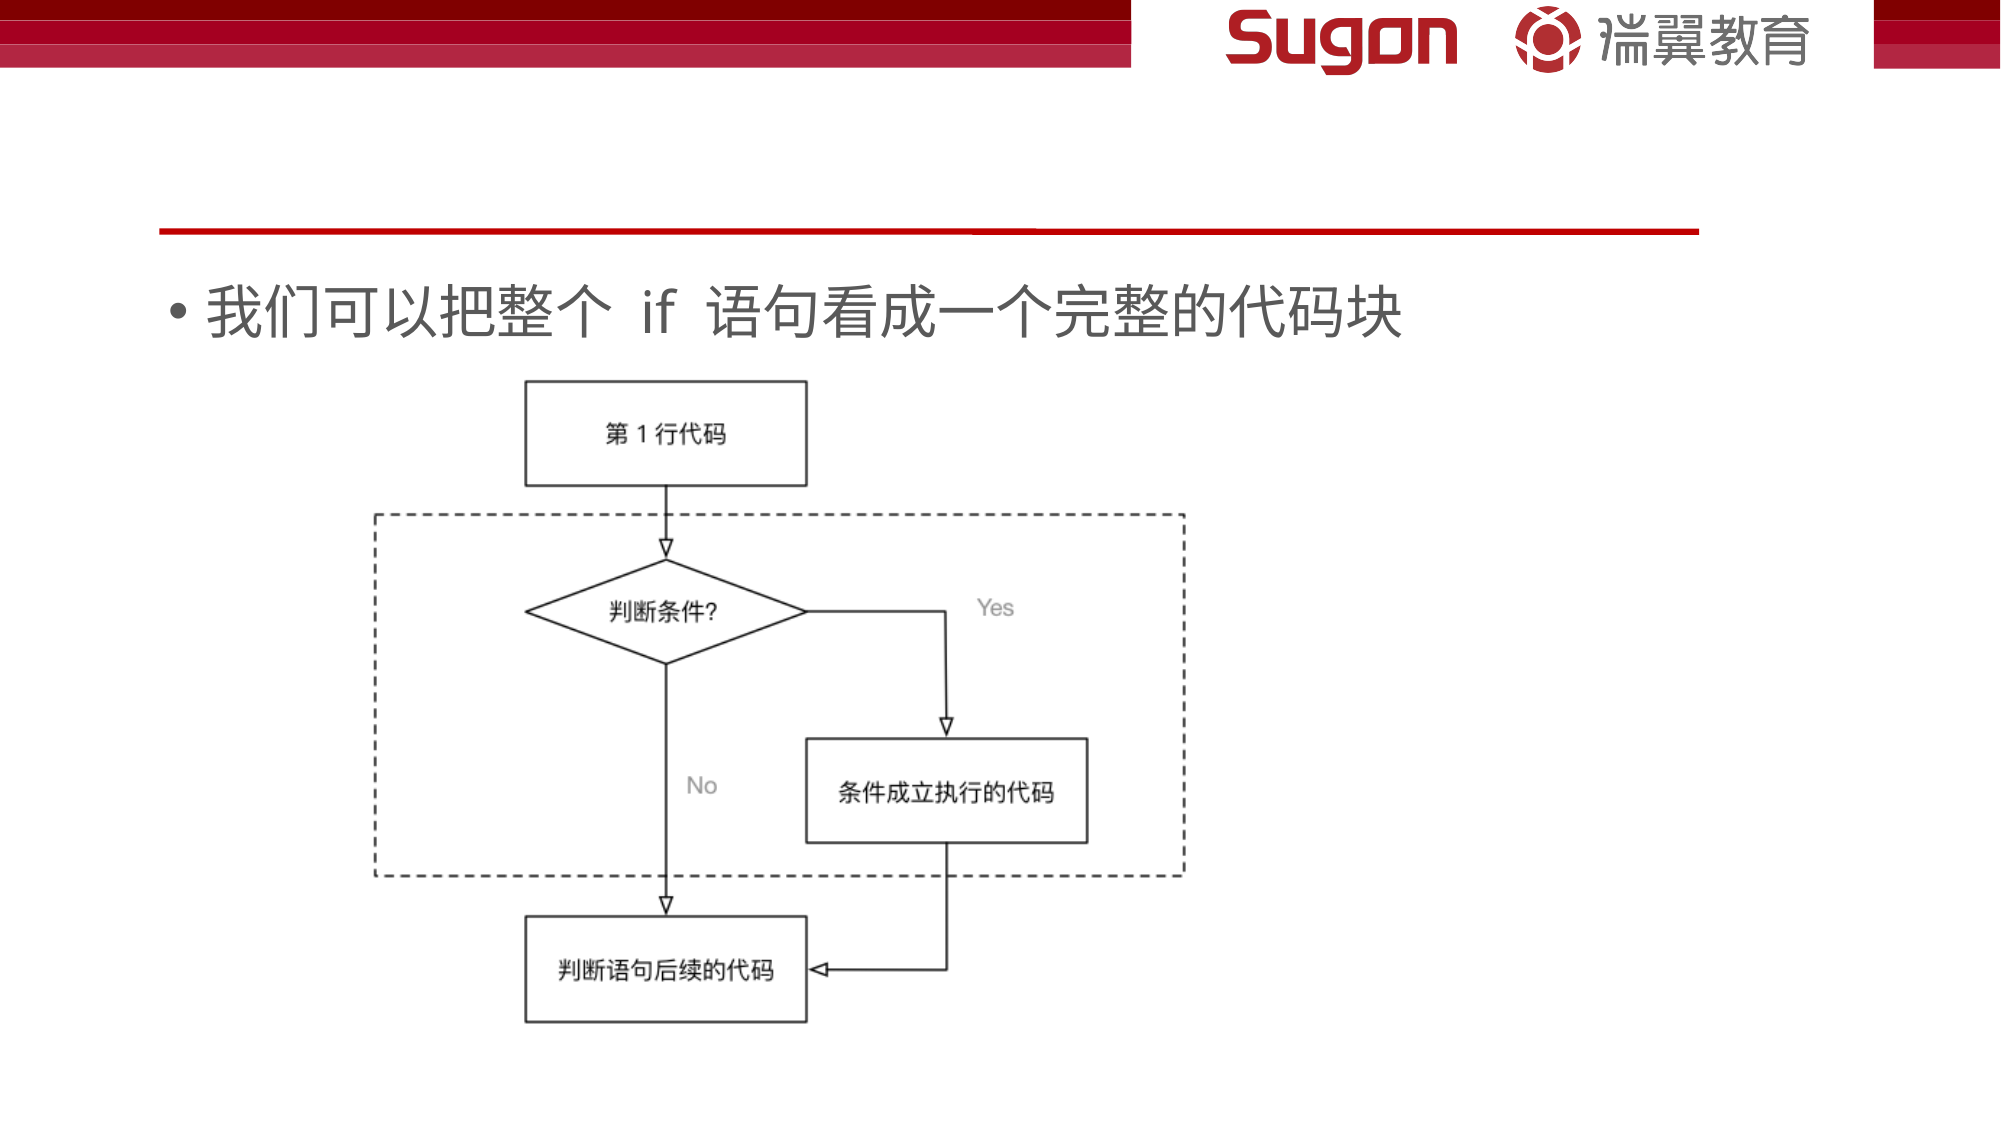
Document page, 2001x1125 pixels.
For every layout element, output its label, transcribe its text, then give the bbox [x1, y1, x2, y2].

list 我们可以把整个 if 语句看成一个完整的代码块 [153, 253, 1879, 1028]
picture [1194, 0, 1484, 102]
picture [1515, 6, 1809, 73]
picture [361, 376, 1196, 1028]
